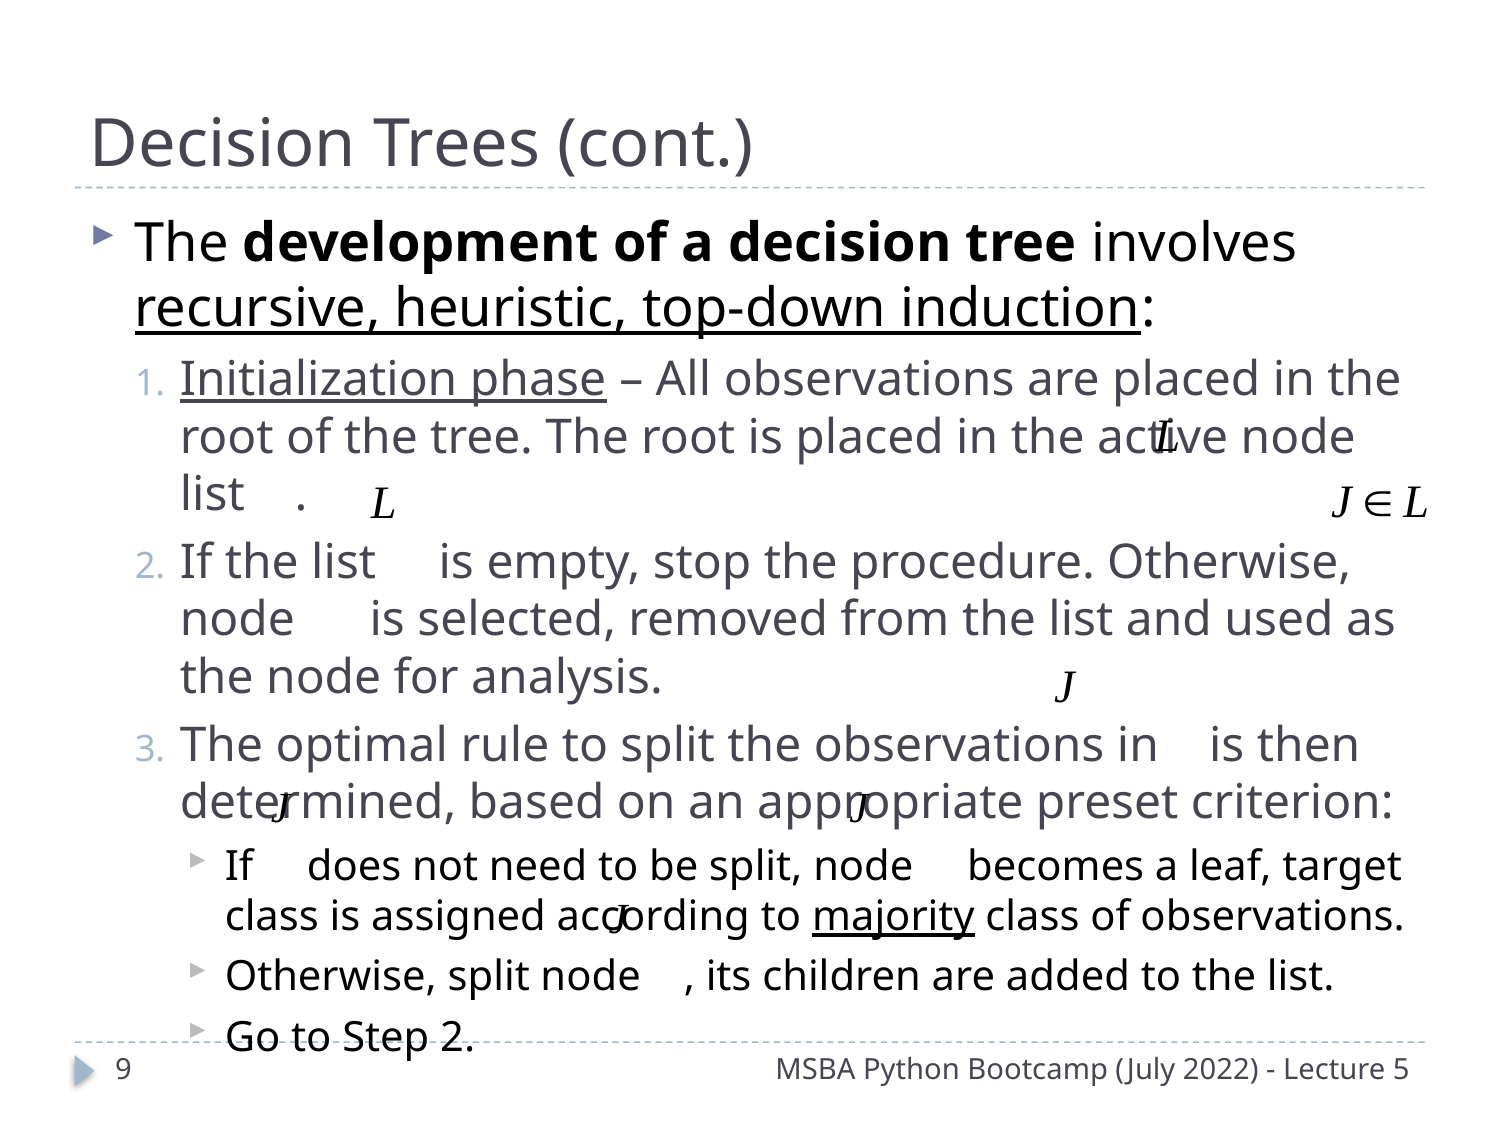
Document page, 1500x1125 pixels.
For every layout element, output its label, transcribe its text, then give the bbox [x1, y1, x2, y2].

title Decision Trees (cont.) [75, 24, 1425, 188]
list The development of a decision tree involves recursive, heuristic, top-down induction: Initialization phase – All observations are placed in the root of the tree. The root is placed in the active node list . If the list is empty, stop the procedure. Otherwise, node is selected, removed from the list and used as the node for analysis. The optimal rule to split the observations in is then determined, based on an appropriate preset criterion: If does not need to be split, node becomes a leaf, target class is assigned according to majority class of observations. Otherwise, split node , its children are added to the list. Go to Step 2. [75, 200, 1425, 1043]
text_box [840, 782, 881, 834]
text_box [362, 475, 406, 527]
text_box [1044, 659, 1088, 715]
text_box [262, 782, 302, 834]
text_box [1145, 408, 1189, 460]
slide_number 8 [100, 1042, 426, 1103]
footer MSBA Python Bootcamp (July 2022) - Lecture 5 [426, 1042, 1425, 1103]
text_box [1321, 475, 1438, 530]
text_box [599, 893, 640, 945]
